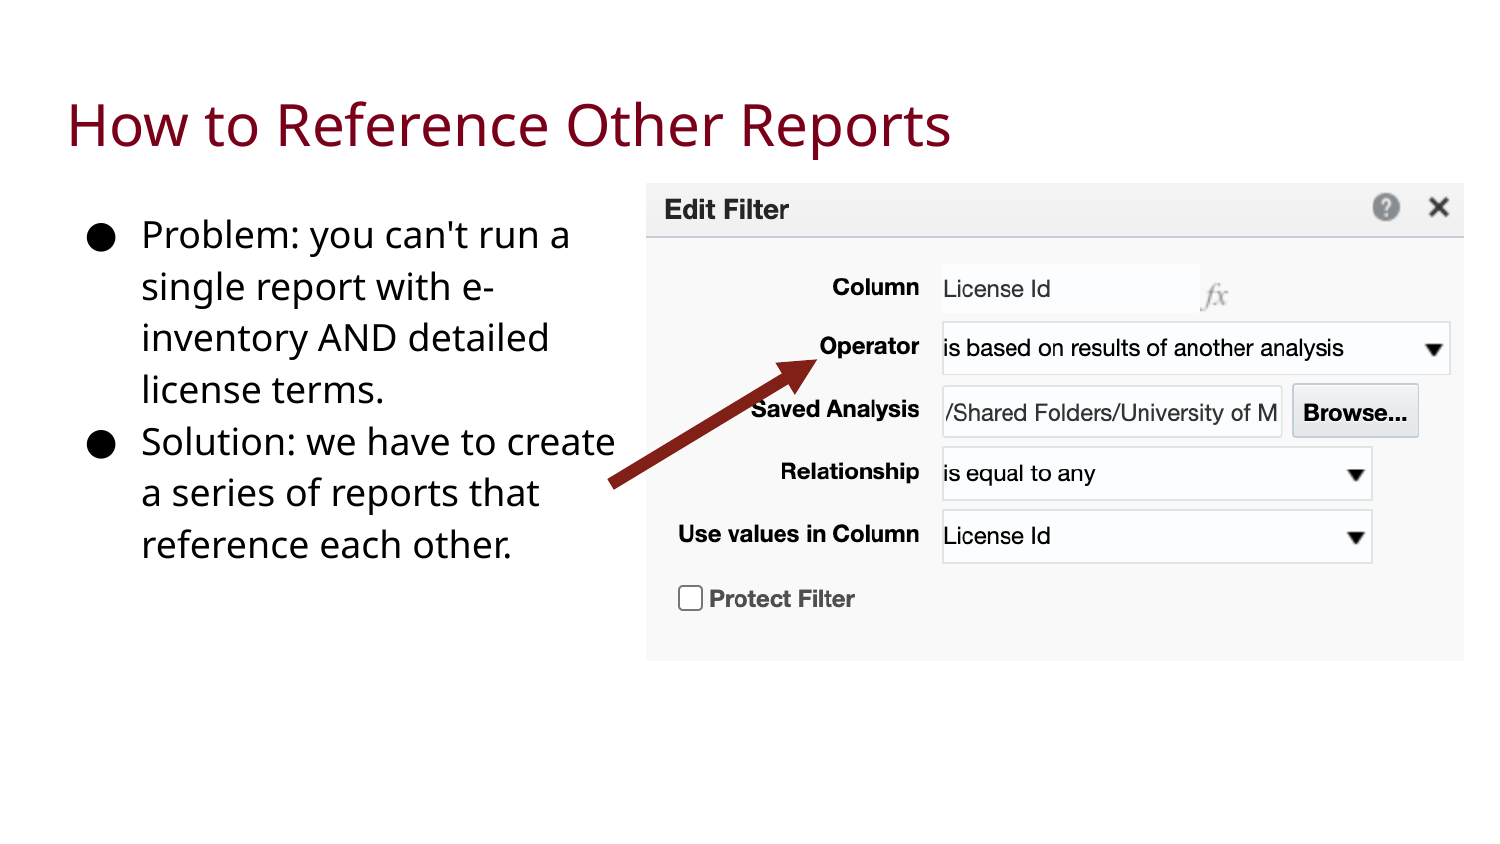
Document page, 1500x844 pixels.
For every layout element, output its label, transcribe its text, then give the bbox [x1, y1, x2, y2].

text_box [610, 359, 818, 485]
list Problem: you can't run a single report with e-inventory AND detailed license terms. Solution: we have to create a series of reports that reference each other. [51, 189, 640, 750]
title How to Reference Other Reports [51, 72, 1449, 167]
picture [646, 183, 1464, 661]
